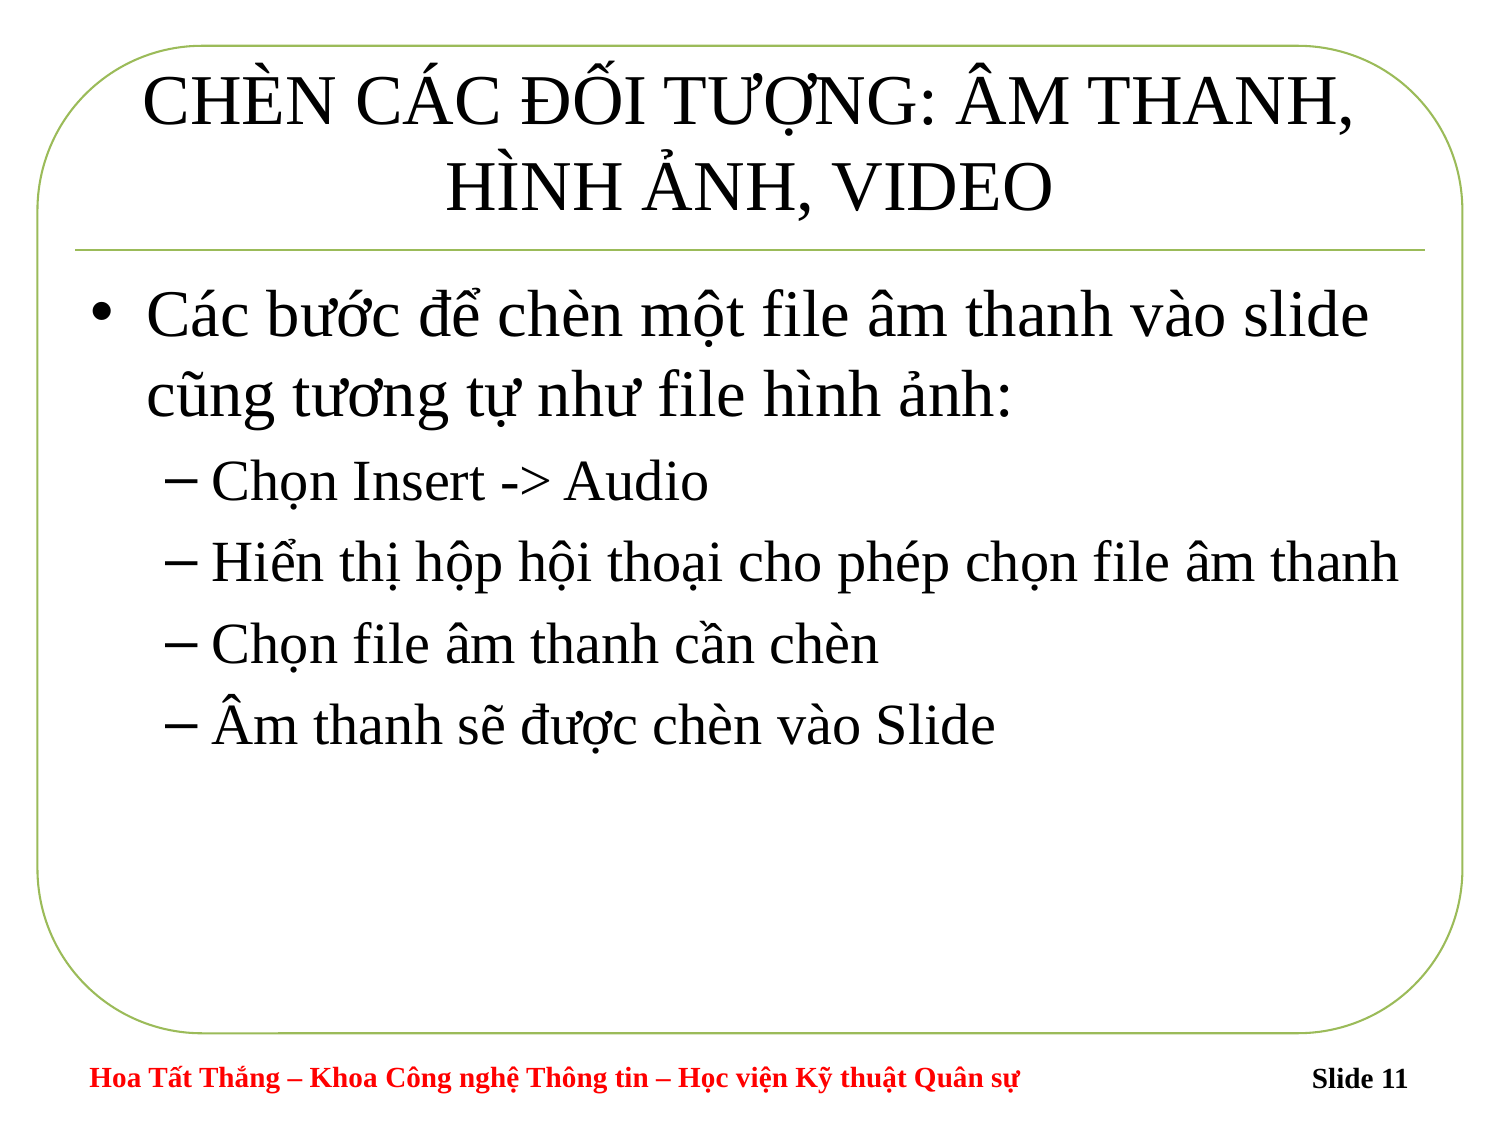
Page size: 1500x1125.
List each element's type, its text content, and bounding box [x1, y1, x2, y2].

title CHÈN CÁC ĐỐI TƯỢNG: ÂM THANH, HÌNH ẢNH, VIDEO [75, 45, 1425, 233]
list Các bước để chèn một file âm thanh vào slide cũng tương tự như file hình ảnh: Chọn Insert -> Audio Hiển thị hộp hội thoại cho phép chọn file âm thanh Chọn file âm thanh cần chèn Âm thanh sẽ được chèn vào Slide [75, 262, 1425, 1005]
